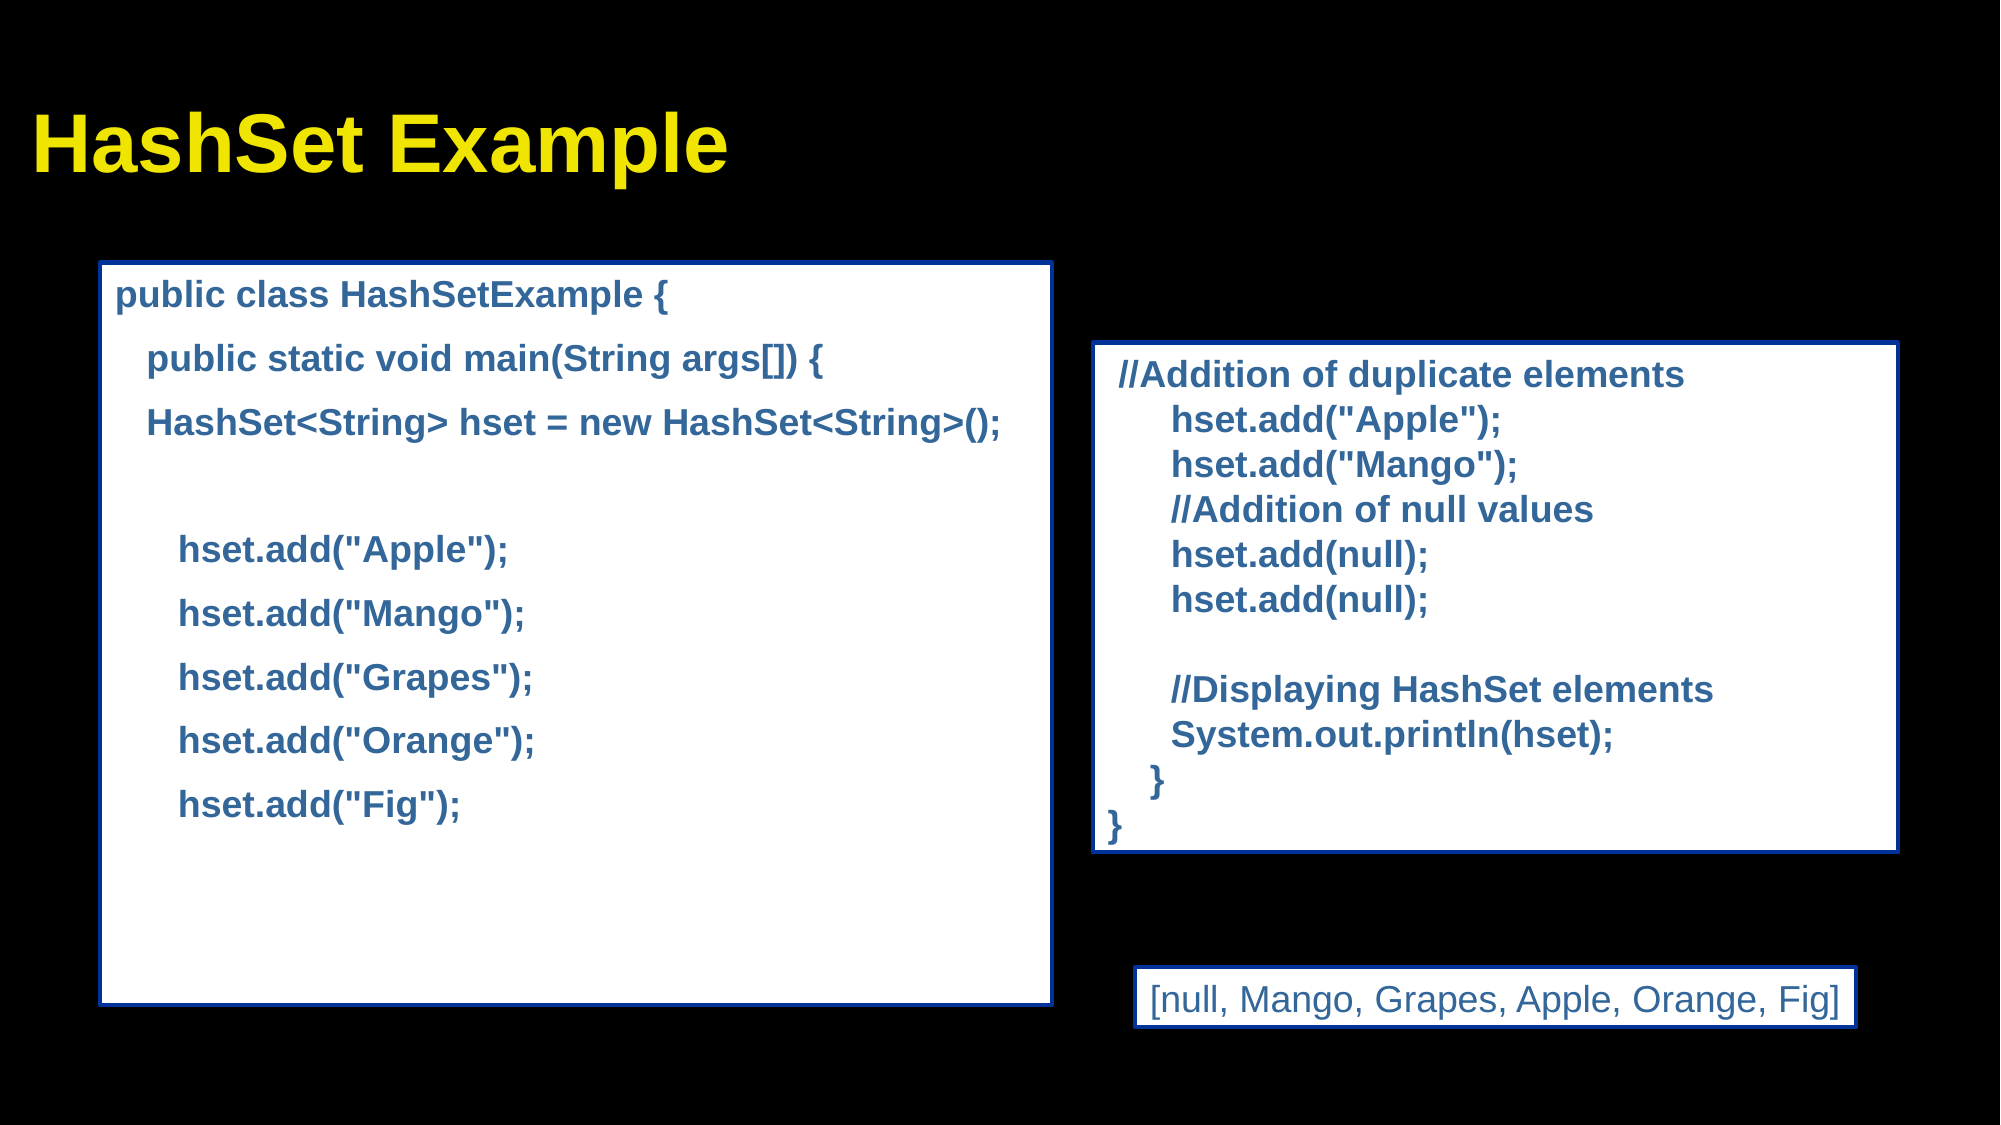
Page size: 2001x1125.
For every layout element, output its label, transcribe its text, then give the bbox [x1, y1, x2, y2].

title HashSet Example [16, 45, 1817, 233]
text_box [null, Mango, Grapes, Apple, Orange, Fig] [1133, 965, 1858, 1029]
list public class HashSetExample { public static void main(String args[]) { HashSet<String> hset = new HashSet<String>(); hset.add("Apple"); hset.add("Mango"); hset.add("Grapes"); hset.add("Orange"); hset.add("Fig"); [98, 260, 1054, 1007]
text_box //Addition of duplicate elements hset.add("Apple"); hset.add("Mango"); //Addition of null values hset.add(null); hset.add(null); //Displaying HashSet elements System.out.println(hset); } } [1091, 340, 1900, 854]
